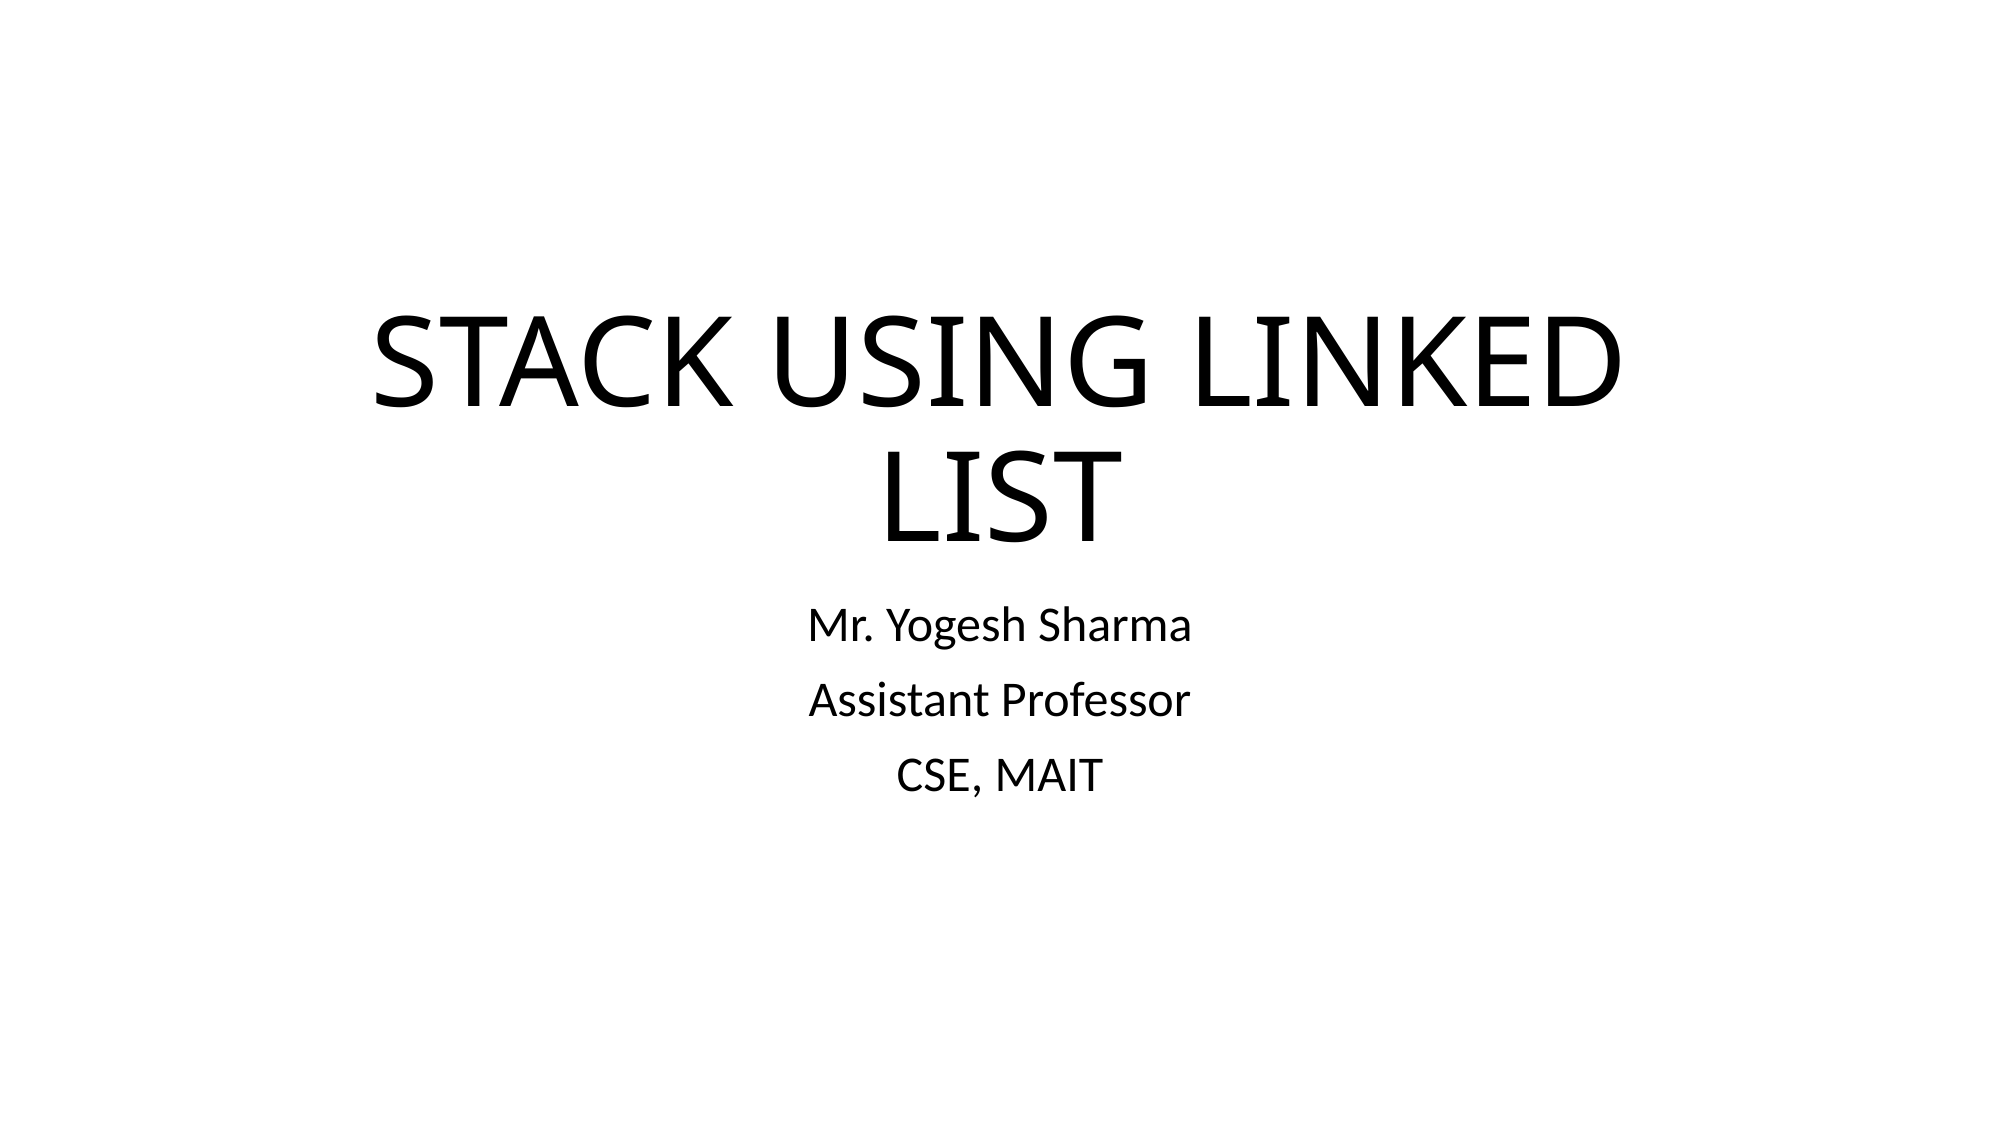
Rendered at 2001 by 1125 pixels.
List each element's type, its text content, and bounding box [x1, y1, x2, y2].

title STACK USING LINKED LIST [249, 184, 1750, 576]
subtitle Mr. Yogesh Sharma Assistant Professor CSE, MAIT [249, 590, 1750, 863]
